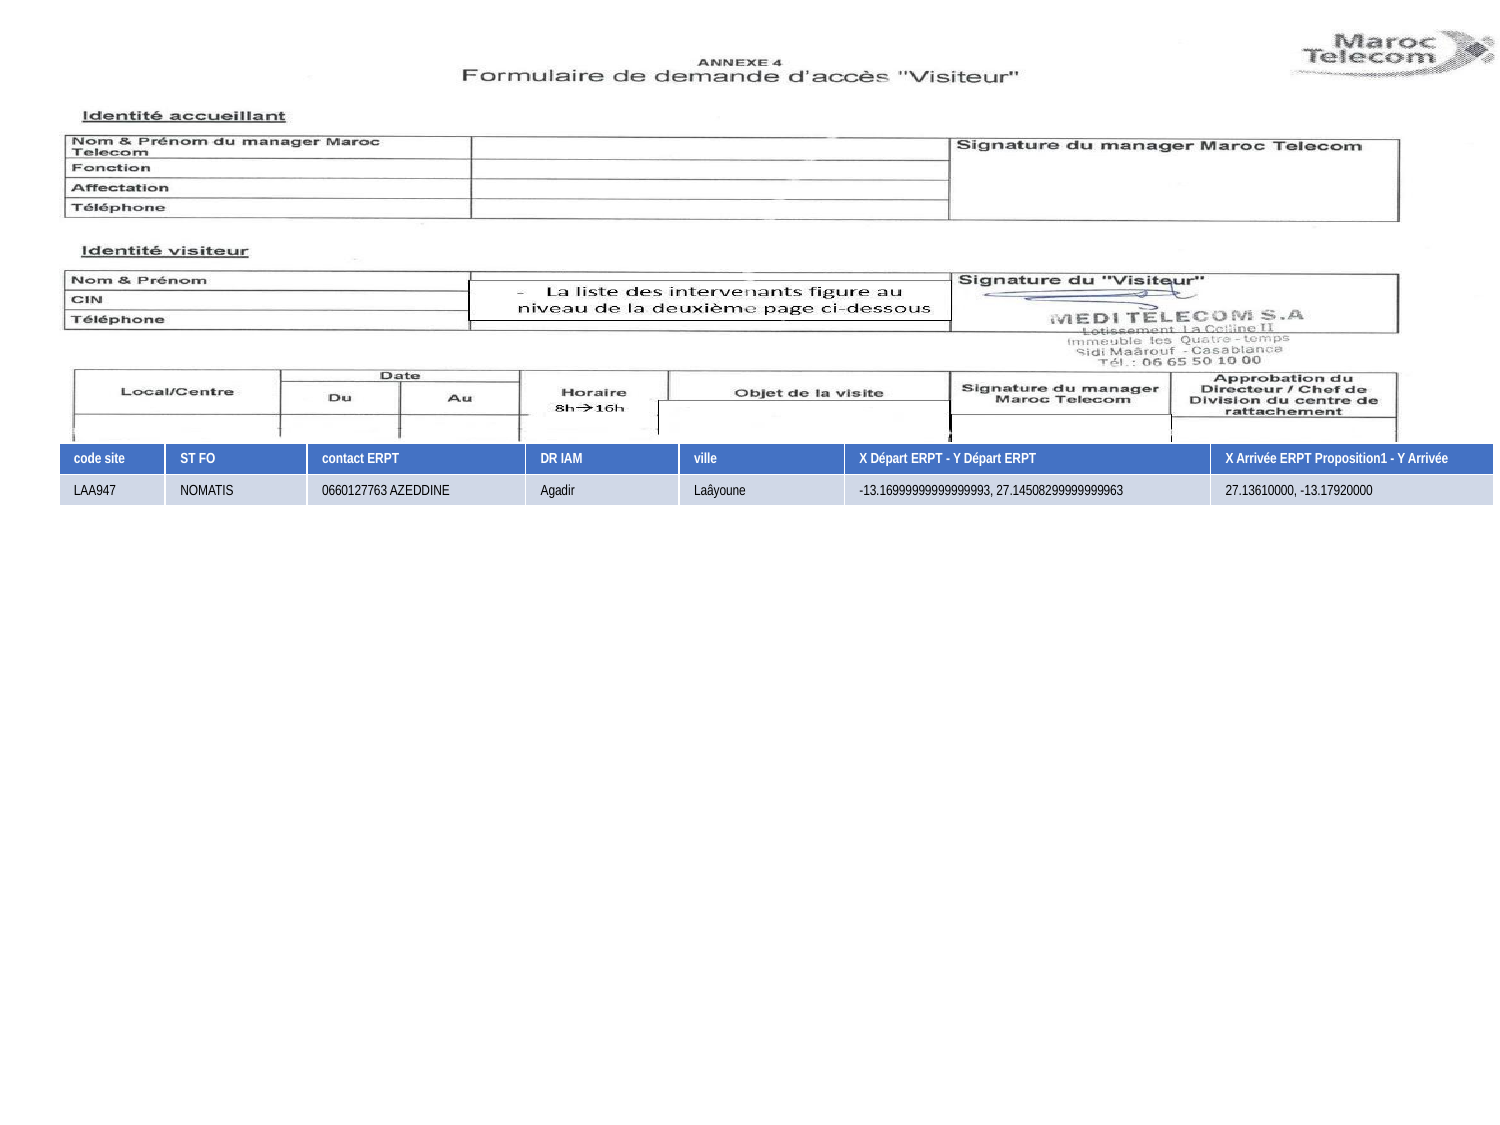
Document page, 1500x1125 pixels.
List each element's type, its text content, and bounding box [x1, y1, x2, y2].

table_cell NOMATIS [166, 475, 306, 505]
table_cell Agadir [526, 475, 678, 505]
table_header code site [60, 452, 164, 474]
table_header DR IAM [526, 452, 678, 474]
table_header X Départ ERPT - Y Départ ERPT [845, 452, 1210, 474]
table_header X Arrivée ERPT Proposition1 - Y Arrivée [1211, 452, 1493, 474]
table_cell -13.16999999999999993, 27.14508299999999963 [845, 475, 1210, 505]
table_header ST FO [166, 452, 306, 474]
table_cell 0660127763 AZEDDINE [308, 475, 525, 505]
table_header contact ERPT [308, 452, 525, 474]
table_header ville [680, 452, 844, 474]
table_cell 27.13610000, -13.17920000 [1211, 475, 1493, 505]
table_cell LAA947 [60, 475, 164, 505]
picture [58, 29, 1500, 444]
table_cell Laâyoune [680, 475, 844, 505]
